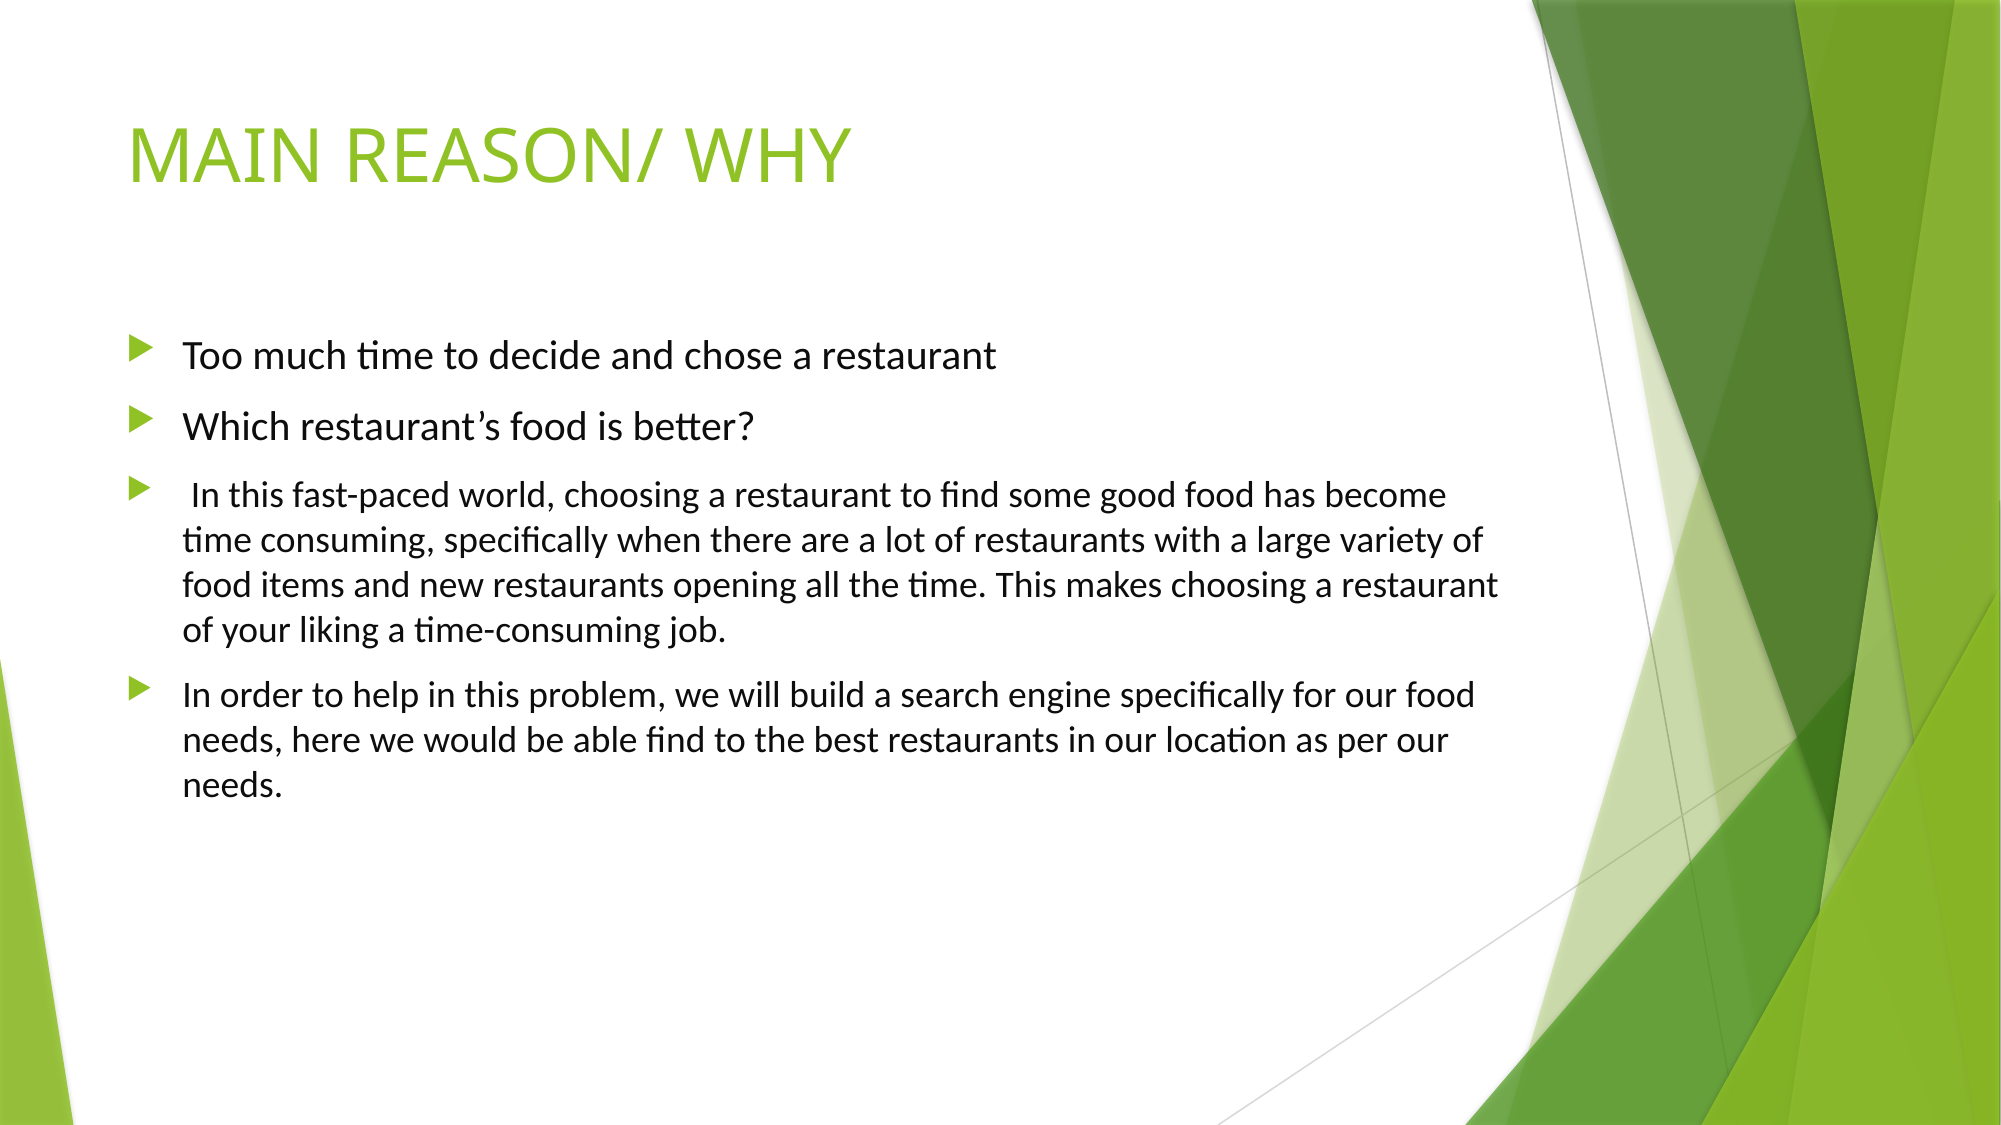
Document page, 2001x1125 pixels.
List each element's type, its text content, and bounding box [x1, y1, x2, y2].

list Too much time to decide and chose a restaurant Which restaurant’s food is better? In this fast-paced world, choosing a restaurant to find some good food has become time consuming, specifically when there are a lot of restaurants with a large variety of food items and new restaurants opening all the time. This makes choosing a restaurant of your liking a time-consuming job. In order to help in this problem, we will build a search engine specifically for our food needs, here we would be able find to the best restaurants in our location as per our needs. [111, 254, 1522, 991]
title MAIN REASON/ WHY [111, 99, 1522, 254]
